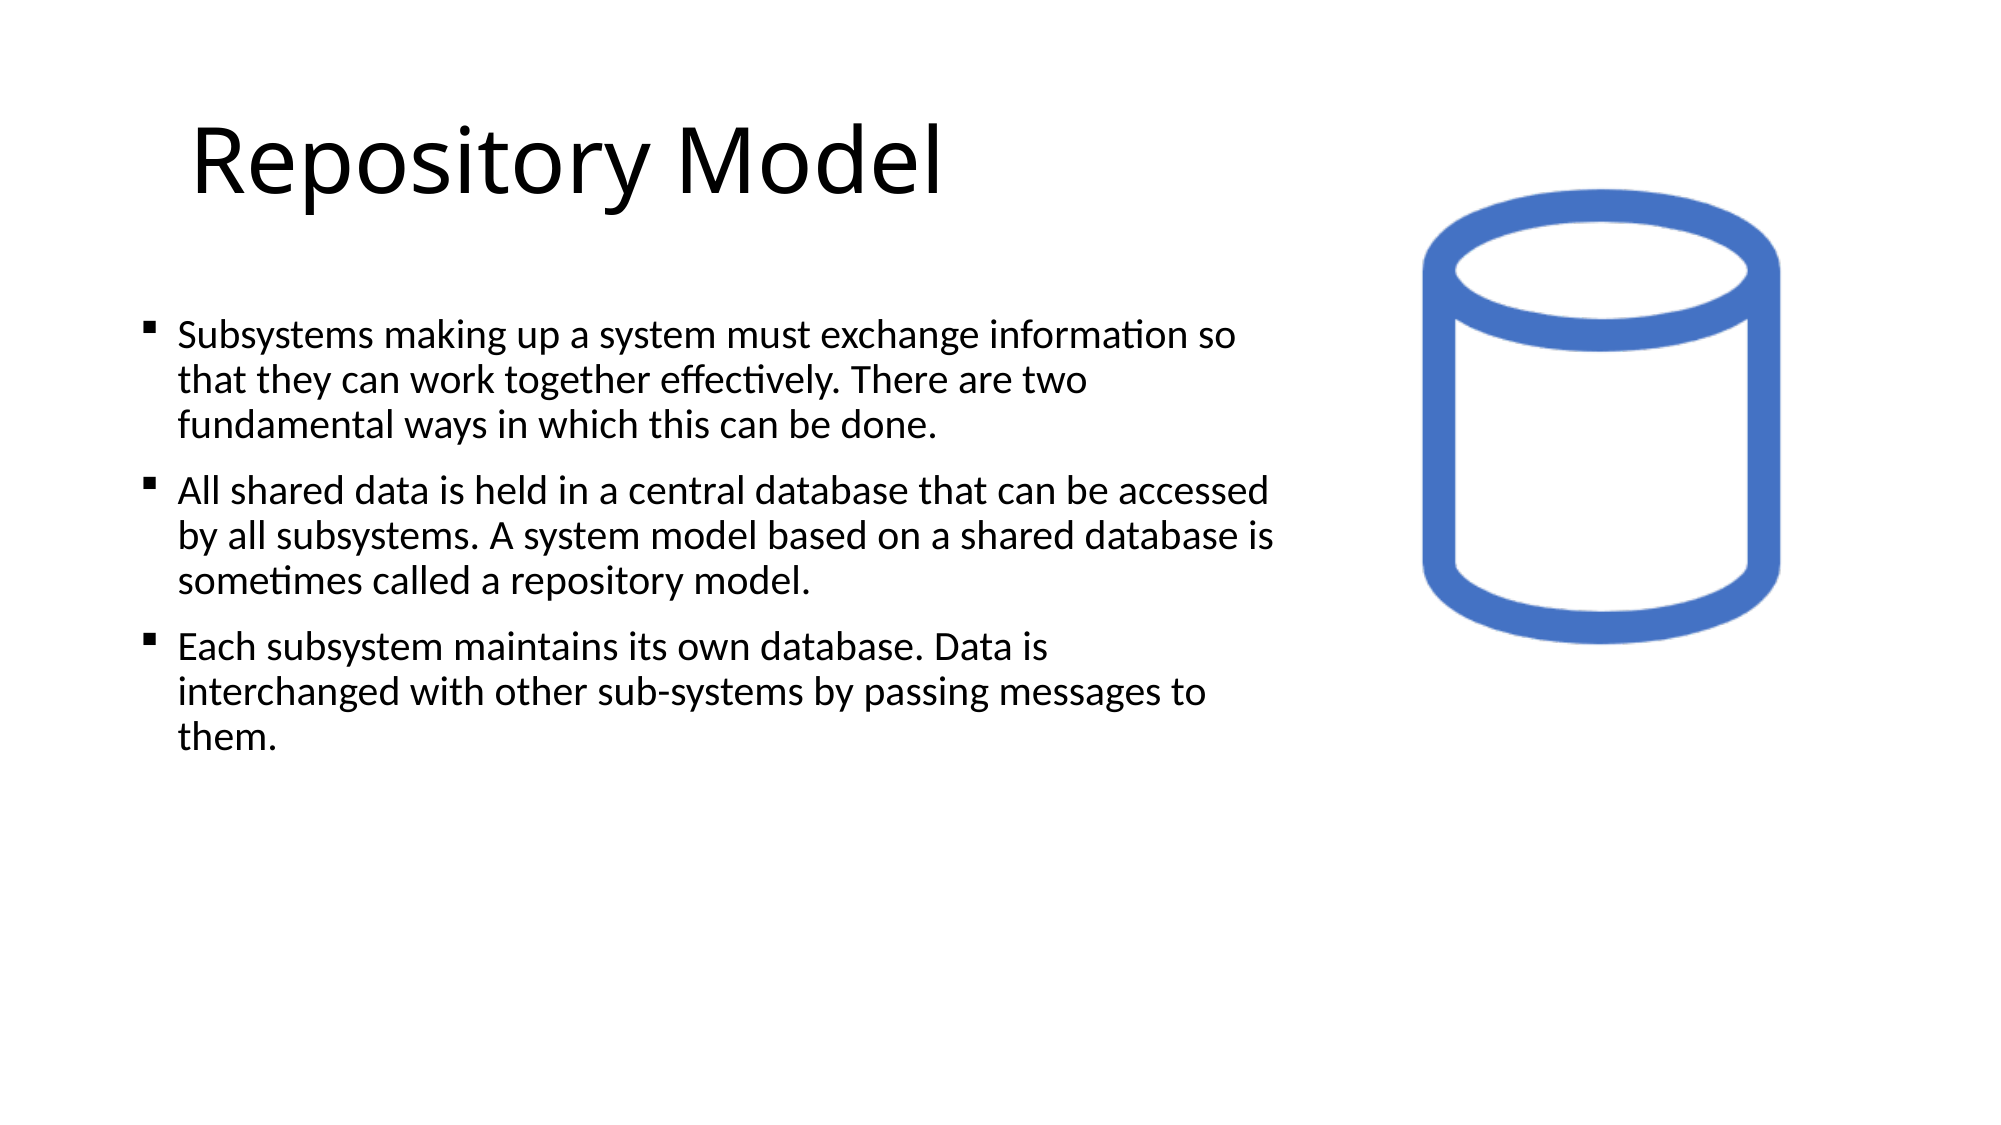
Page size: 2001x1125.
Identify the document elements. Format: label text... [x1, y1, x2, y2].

title Repository Model [174, 55, 1047, 273]
list Subsystems making up a system must exchange information so that they can work together effectively. There are two fundamental ways in which this can be done. All shared data is held in a central database that can be accessed by all subsystems. A system model based on a shared database is sometimes called a repository model. Each subsystem maintains its own database. Data is interchanged with other sub-systems by passing messages to them. [125, 304, 1294, 928]
picture [1293, 105, 1917, 729]
